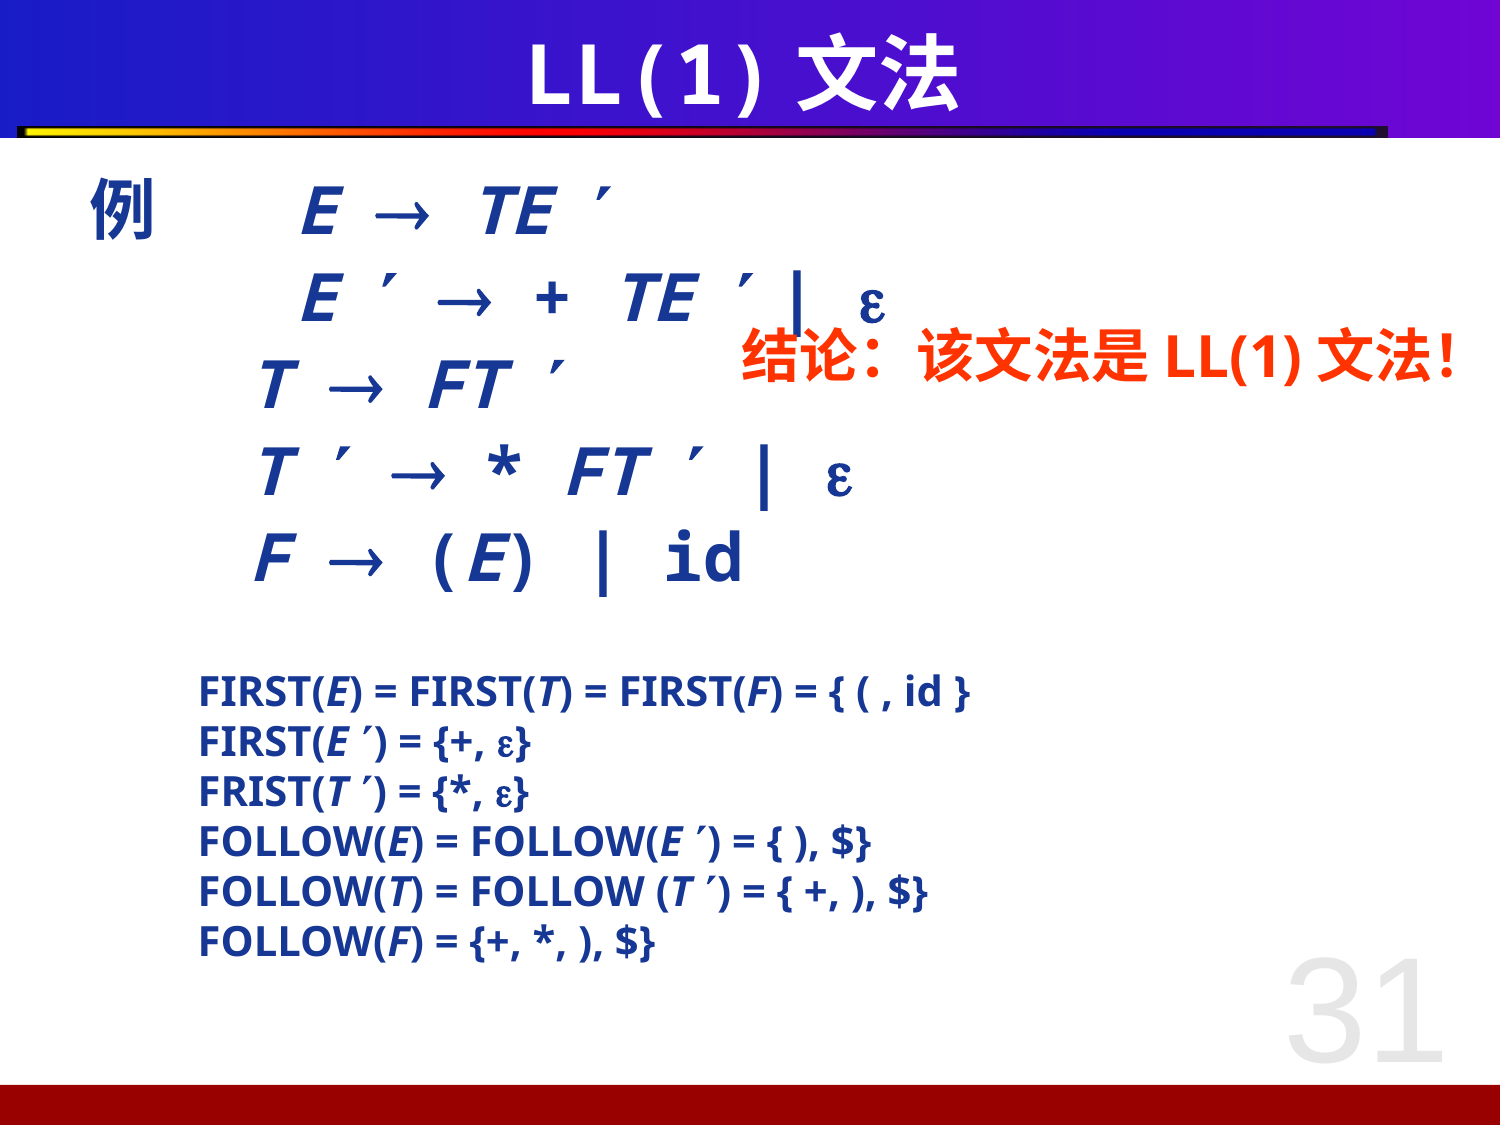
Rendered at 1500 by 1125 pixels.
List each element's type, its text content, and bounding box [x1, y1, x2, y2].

title LL(1)文法 [49, 24, 1438, 118]
list 例 E  TE  E   + TE  |  T  FT  T   * FT  |  F  (E) | id [74, 160, 1426, 1023]
text_box FIRST(E) = FIRST(T) = FIRST(F) = { ( , id } FIRST(E ) = {+, } FRIST(T ) = {*, } FOLLOW(E) = FOLLOW(E ) = { ), $} FOLLOW(T) = FOLLOW (T ) = { +, ), $} FOLLOW(F) = {+, *, ), $} [182, 656, 1105, 972]
text_box 结论：该文法是LL(1)文法！ [727, 311, 1500, 396]
slide_number 31 [1234, 904, 1500, 1118]
picture [17, 126, 1388, 138]
